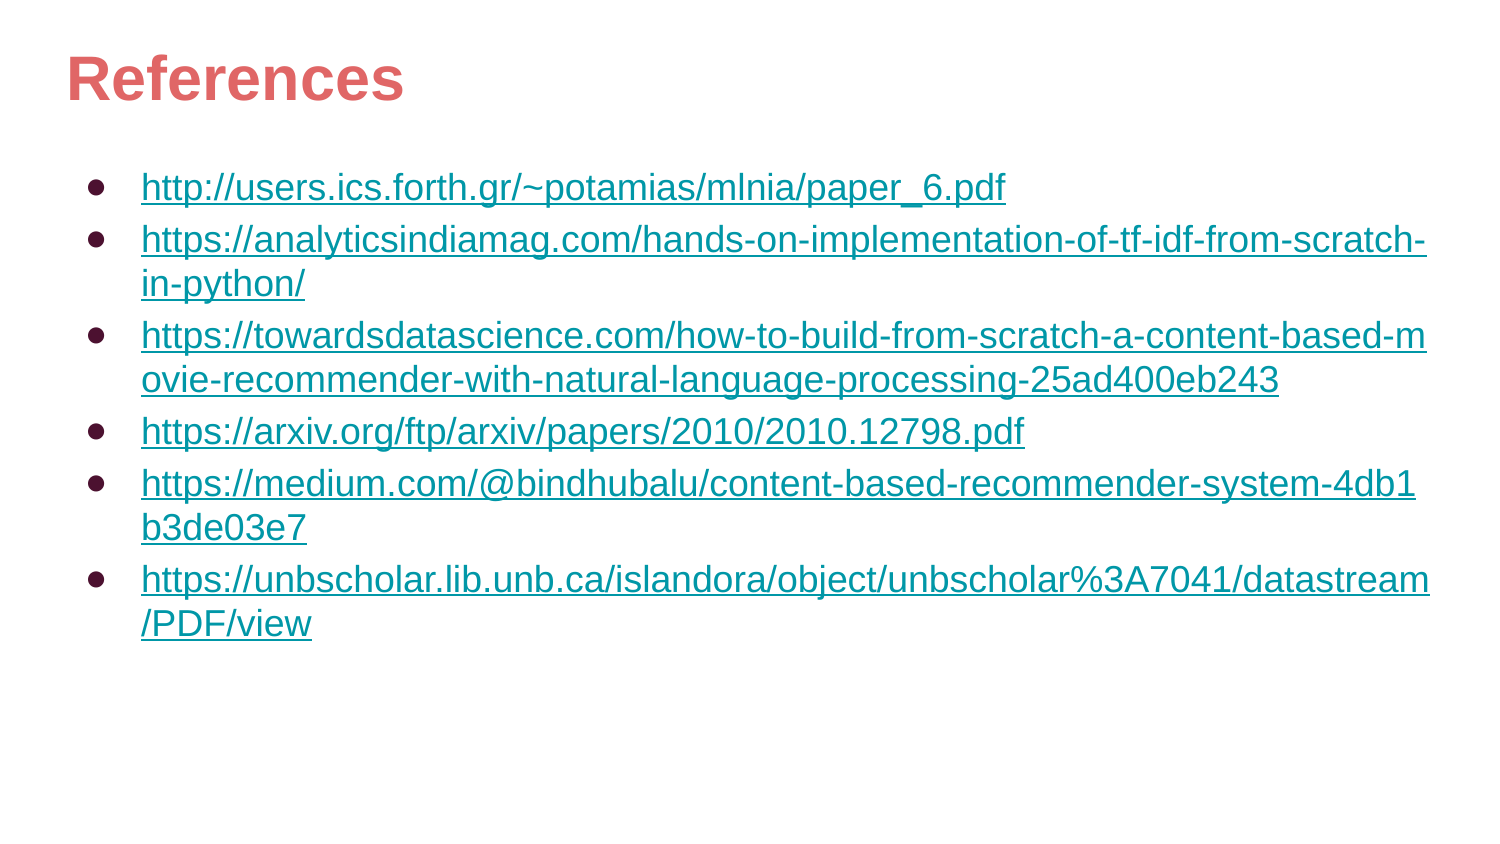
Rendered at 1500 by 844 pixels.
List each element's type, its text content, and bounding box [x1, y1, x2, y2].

list http://users.ics.forth.gr/~potamias/mlnia/paper_6.pdf https://analyticsindiamag.com/hands-on-implementation-of-tf-idf-from-scratch-in-python/ https://towardsdatascience.com/how-to-build-from-scratch-a-content-based-movie-recommender-with-natural-language-processing-25ad400eb243 https://arxiv.org/ftp/arxiv/papers/2010/2010.12798.pdf https://medium.com/@bindhubalu/content-based-recommender-system-4db1b3de03e7 https://unbscholar.lib.unb.ca/islandora/object/unbscholar%3A7041/datastream/PDF/view [51, 141, 1449, 703]
title References [51, 23, 1449, 117]
